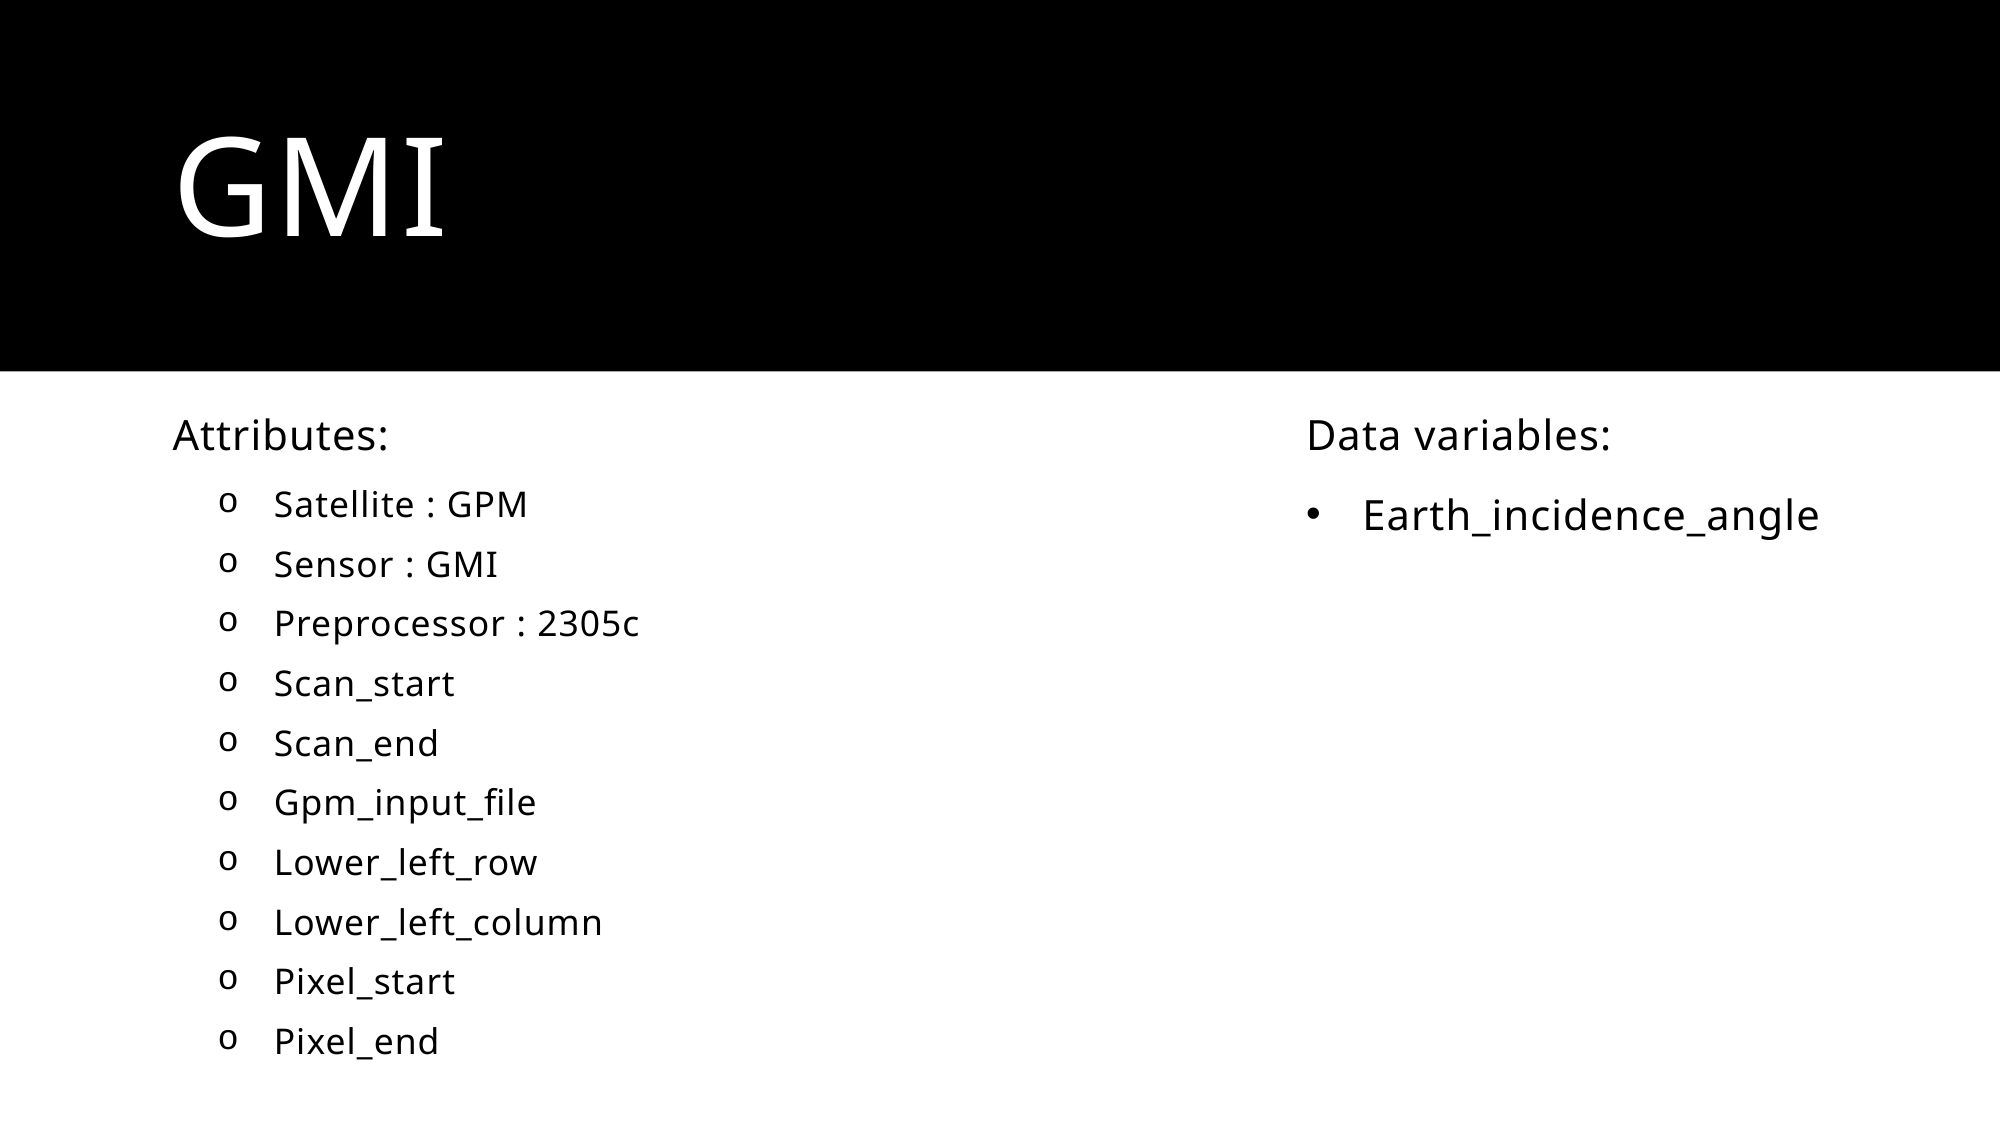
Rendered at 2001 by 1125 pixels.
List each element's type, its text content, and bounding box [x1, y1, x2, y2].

title gmi [157, 52, 1842, 332]
text_box Data variables: Earth_incidence_angle [1290, 400, 2000, 777]
list Attributes: Satellite : GPM Sensor : GMI Preprocessor : 2305c Scan_start Scan_end Gpm_input_file Lower_left_row Lower_left_column Pixel_start Pixel_end [157, 400, 1416, 1125]
